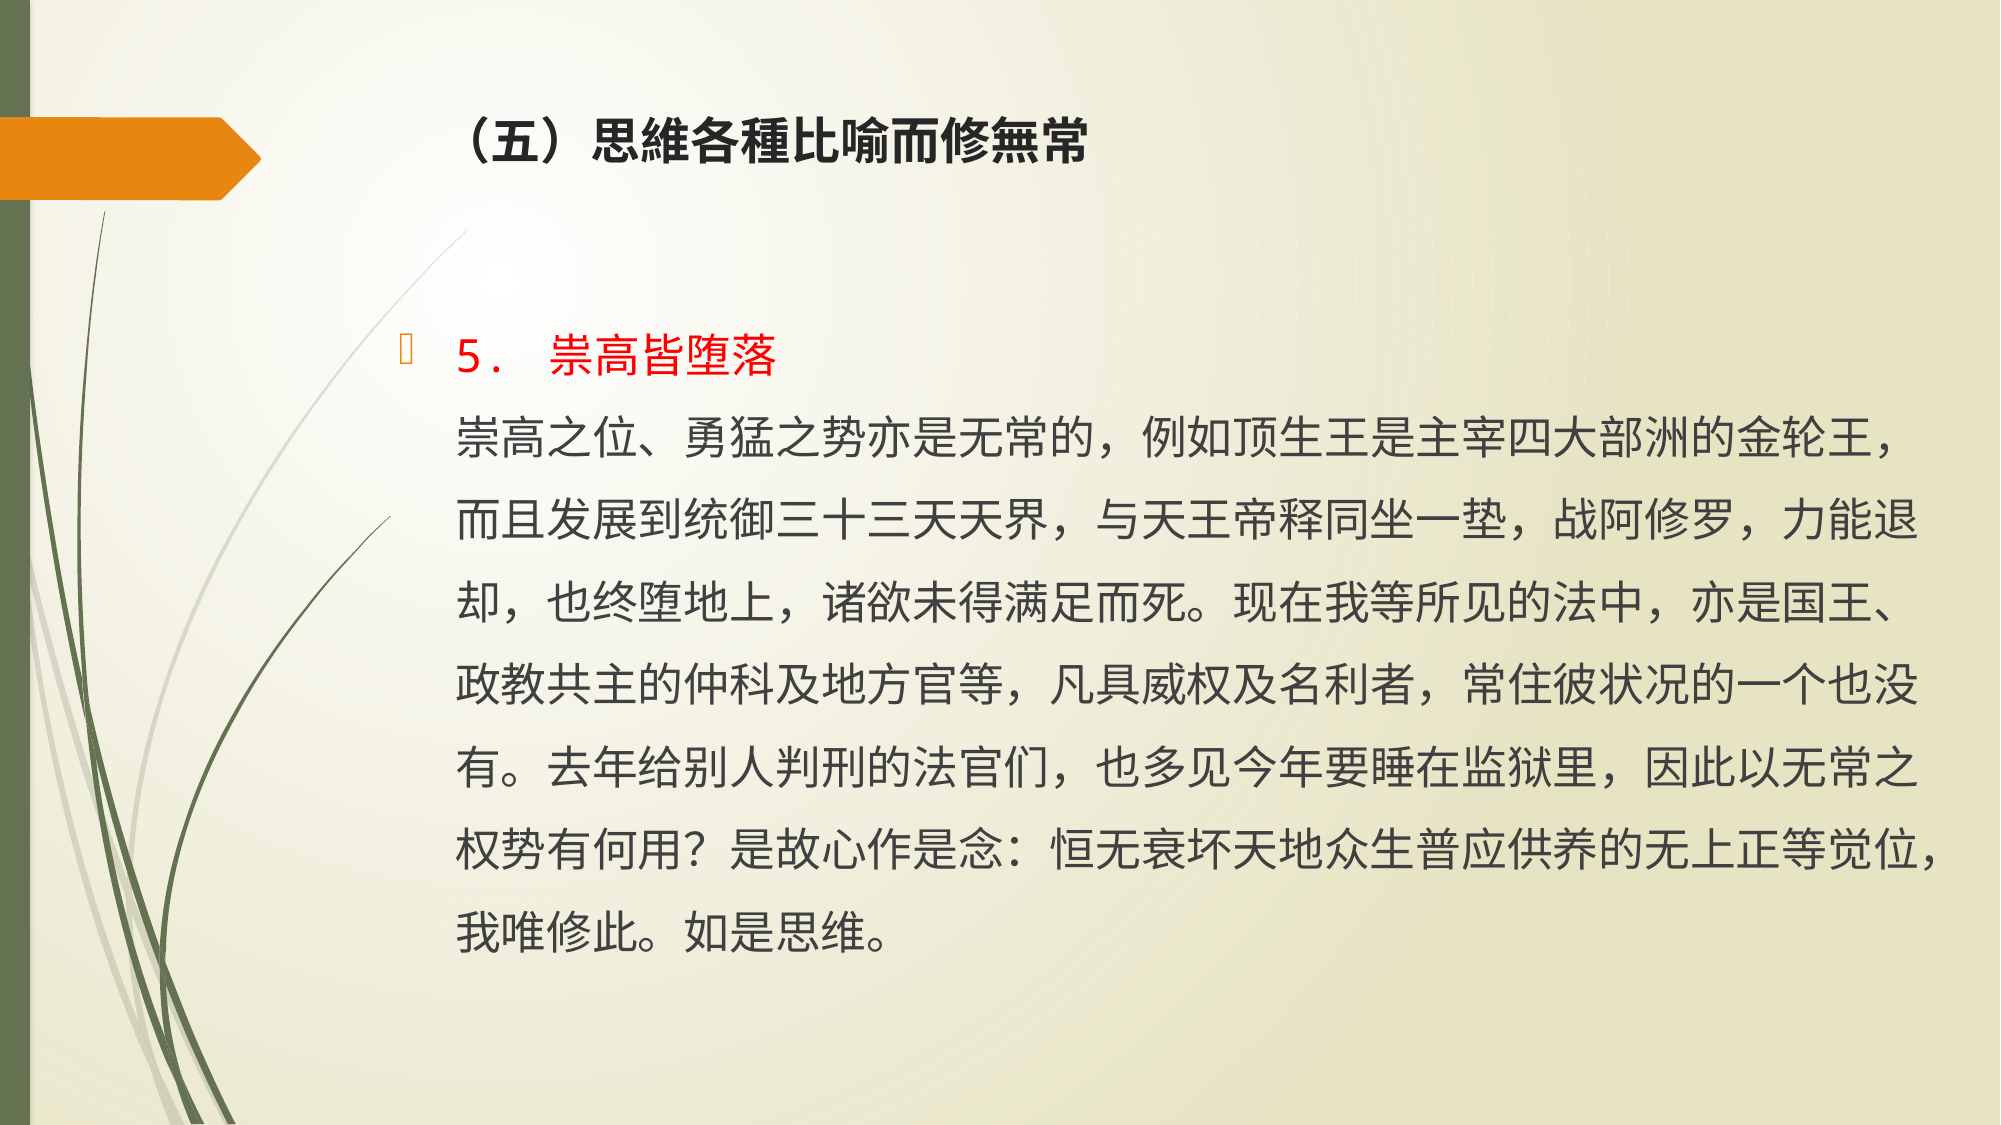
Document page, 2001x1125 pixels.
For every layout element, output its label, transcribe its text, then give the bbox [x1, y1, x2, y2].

title （五）思維各種比喻而修無常 [425, 102, 1888, 291]
list 5. 祟高皆堕落 崇高之位、勇猛之势亦是无常的，例如顶生王是主宰四大部洲的金轮王，而且发展到统御三十三天天界，与天王帝释同坐一垫，战阿修罗，力能退却，也终堕地上，诸欲未得满足而死。现在我等所见的法中，亦是国王、政教共主的仲科及地方官等，凡具威权及名利者，常住彼状况的一个也没有。去年给别人判刑的法官们，也多见今年要睡在监狱里，因此以无常之权势有何用？是故心作是念：恒无衰坏天地众生普应供养的无上正等觉位，我唯修此。如是思维。 [383, 291, 1972, 1125]
